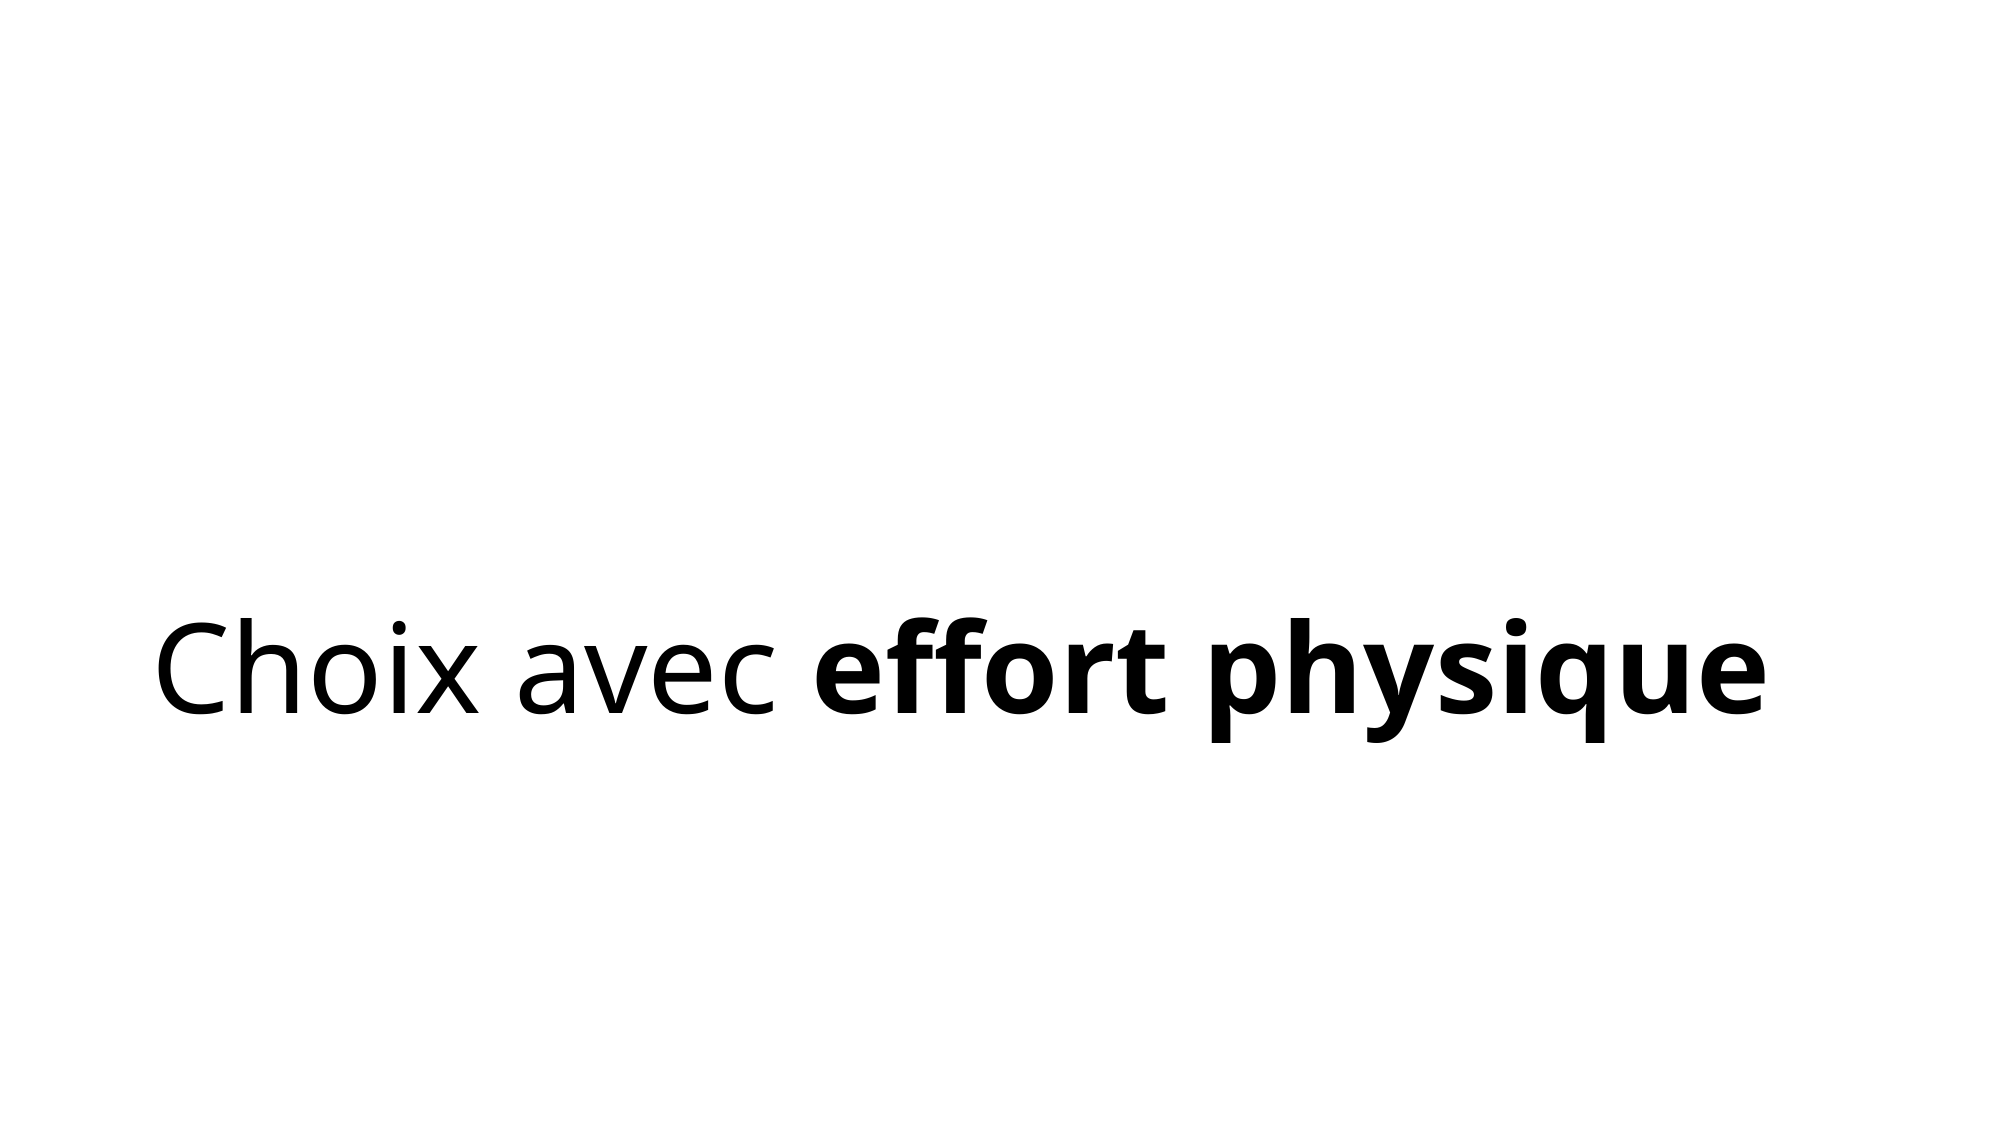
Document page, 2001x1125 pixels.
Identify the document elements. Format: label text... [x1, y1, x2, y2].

title Choix avec effort physique [136, 280, 1862, 749]
